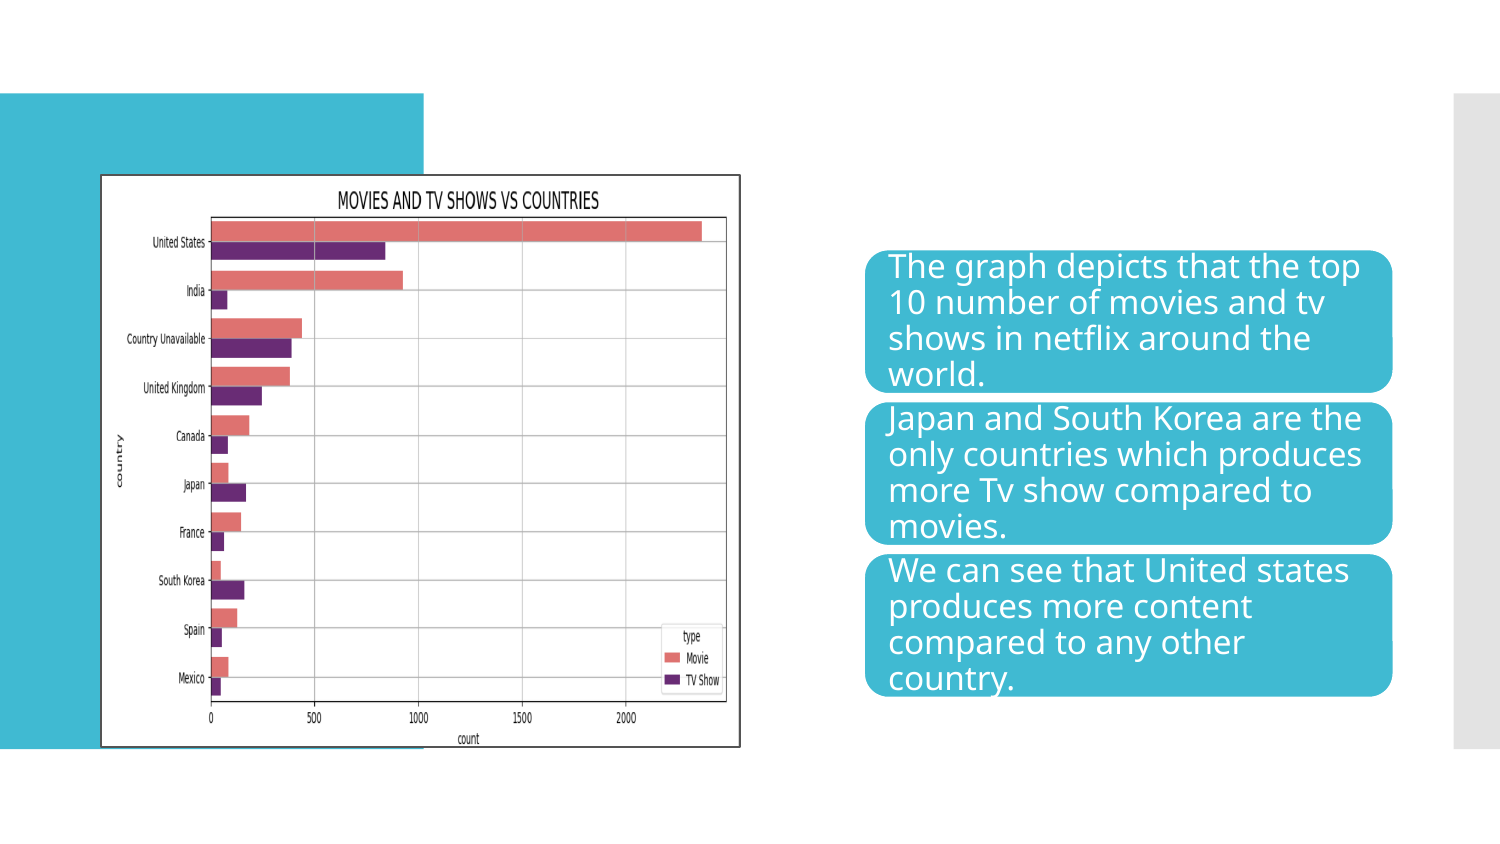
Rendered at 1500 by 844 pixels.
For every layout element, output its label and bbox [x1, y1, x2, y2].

text_box [863, 175, 1394, 772]
picture [101, 175, 740, 747]
text_box [65, 54, 1411, 153]
